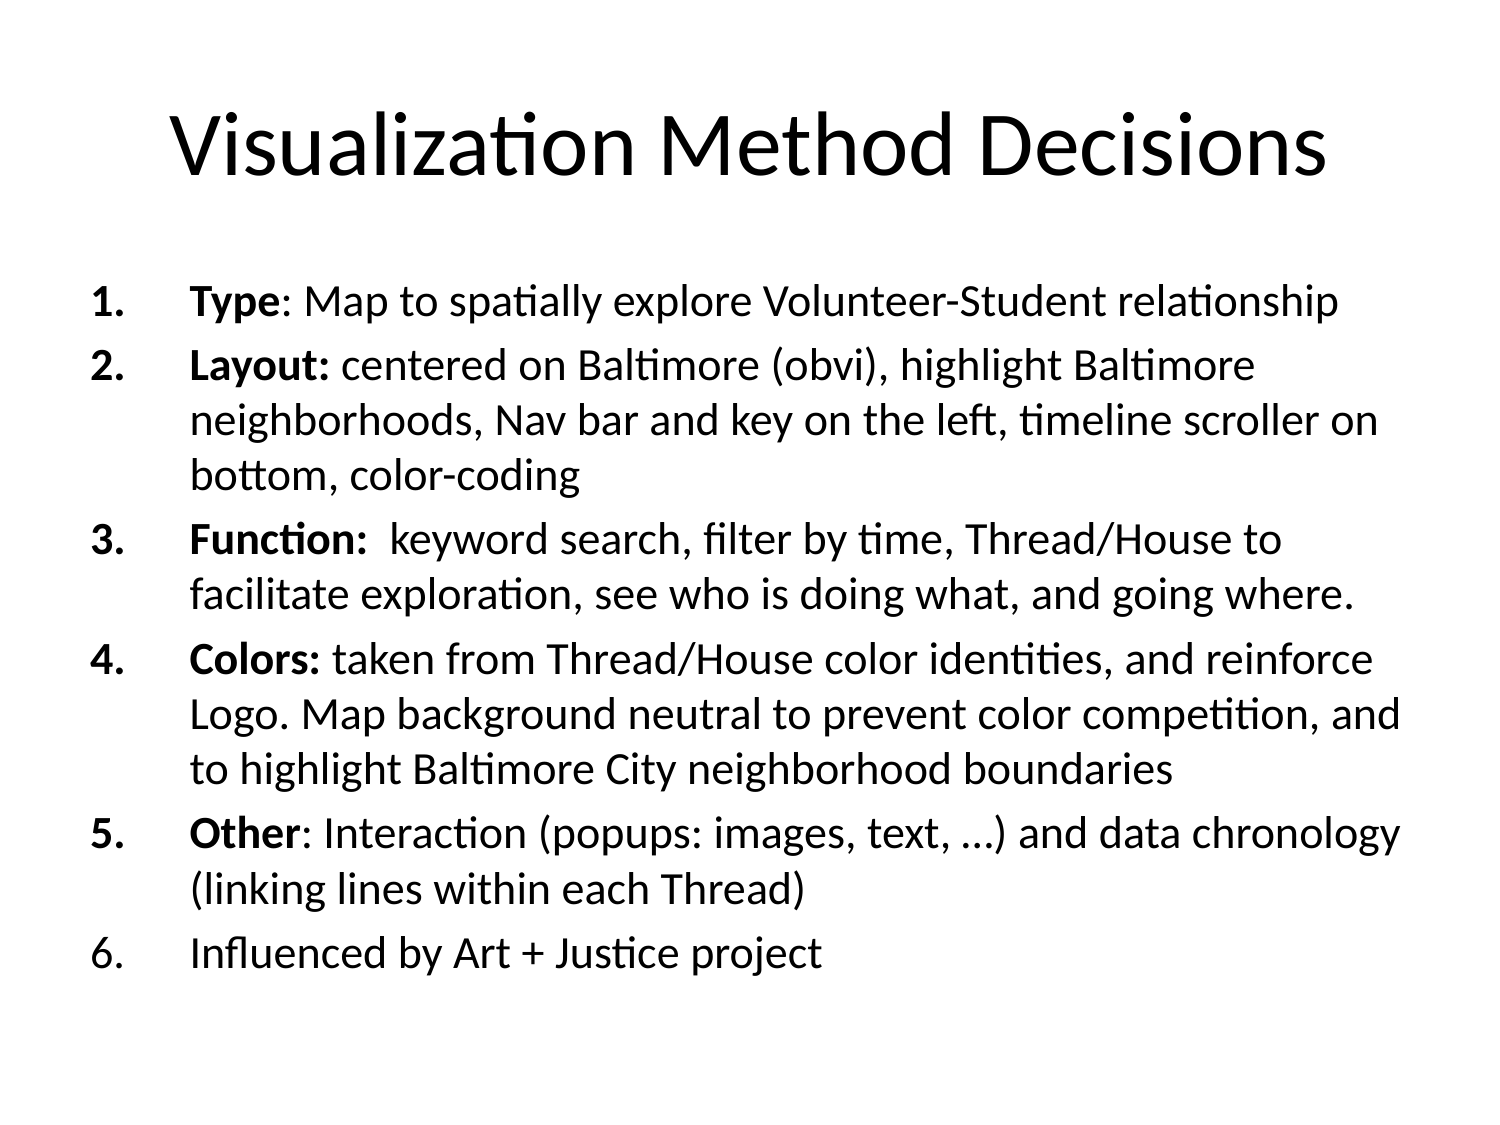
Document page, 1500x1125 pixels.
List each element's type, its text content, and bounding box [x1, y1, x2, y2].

list Type: Map to spatially explore Volunteer-Student relationship Layout: centered on Baltimore (obvi), highlight Baltimore neighborhoods, Nav bar and key on the left, timeline scroller on bottom, color-coding Function: keyword search, filter by time, Thread/House to facilitate exploration, see who is doing what, and going where. Colors: taken from Thread/House color identities, and reinforce Logo. Map background neutral to prevent color competition, and to highlight Baltimore City neighborhood boundaries Other: Interaction (popups: images, text, …) and data chronology (linking lines within each Thread) Influenced by Art + Justice project [75, 262, 1425, 1103]
title Visualization Method Decisions [75, 45, 1425, 233]
